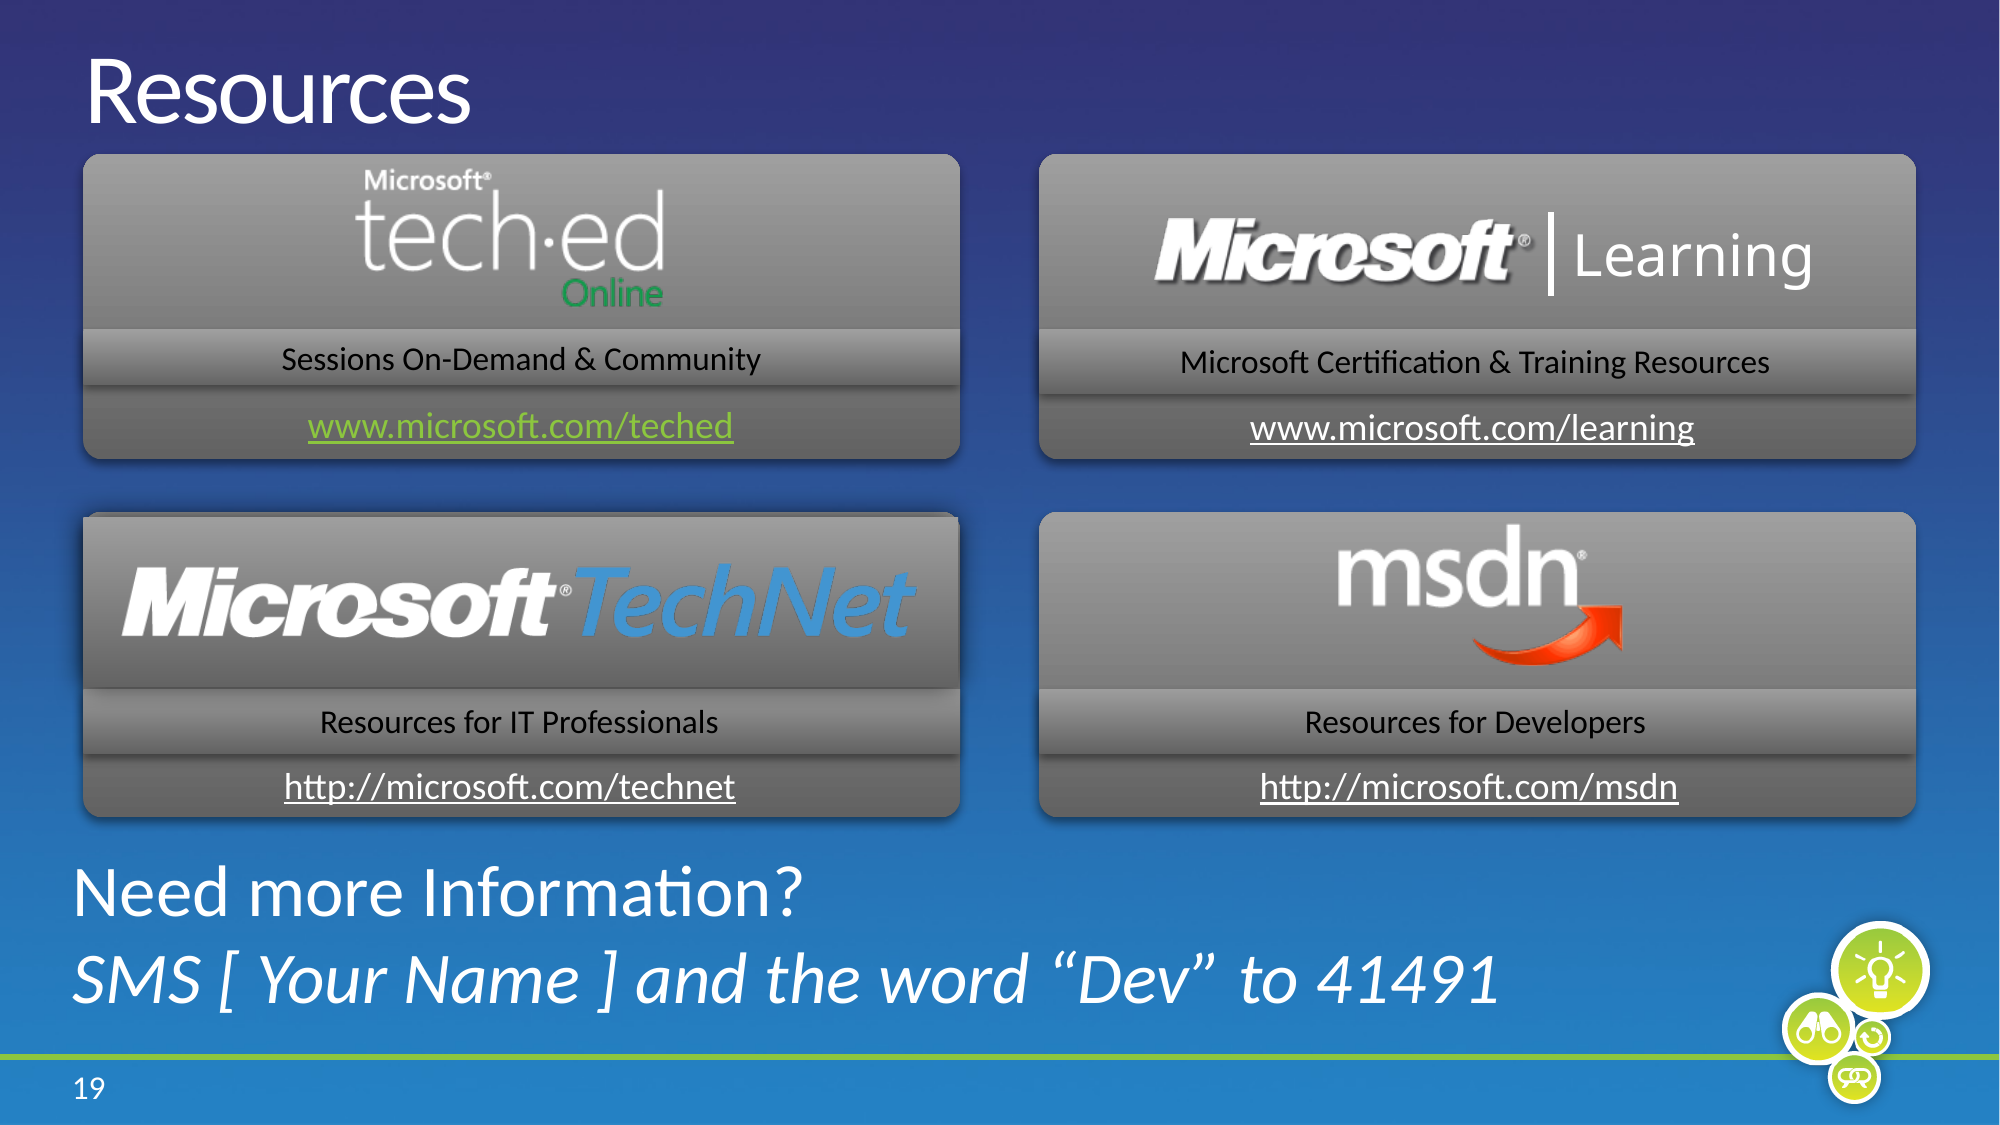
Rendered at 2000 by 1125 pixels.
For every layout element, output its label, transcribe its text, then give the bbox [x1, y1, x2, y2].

text_box [1047, 456, 1908, 460]
text_box Need more Information? [52, 833, 882, 941]
text_box http://microsoft.com/technet [83, 754, 954, 815]
text_box [89, 454, 955, 460]
text_box Resources for IT Professionals [81, 704, 958, 748]
text_box [1039, 511, 1917, 689]
text_box Microsoft Certification & Training Resources [1037, 333, 1914, 388]
text_box SMS [ Your Name ] and the word “Dev” to 41491 [52, 930, 1855, 1123]
text_box www.microsoft.com/teched [83, 397, 959, 454]
text_box [83, 153, 961, 329]
text_box [954, 765, 961, 813]
text_box [83, 702, 961, 754]
text_box [1039, 329, 1917, 394]
title Resources [84, 37, 1925, 147]
text_box Learning [1581, 217, 1838, 289]
text_box [1039, 153, 1917, 329]
text_box Resources for Developers [1037, 692, 1914, 748]
text_box http://microsoft.com/msdn [1039, 754, 1917, 815]
text_box Sessions On-Demand & Community [83, 329, 961, 385]
text_box www.microsoft.com/learning [1037, 395, 1917, 456]
picture [0, 0, 2000, 1125]
text_box [1039, 689, 1917, 754]
